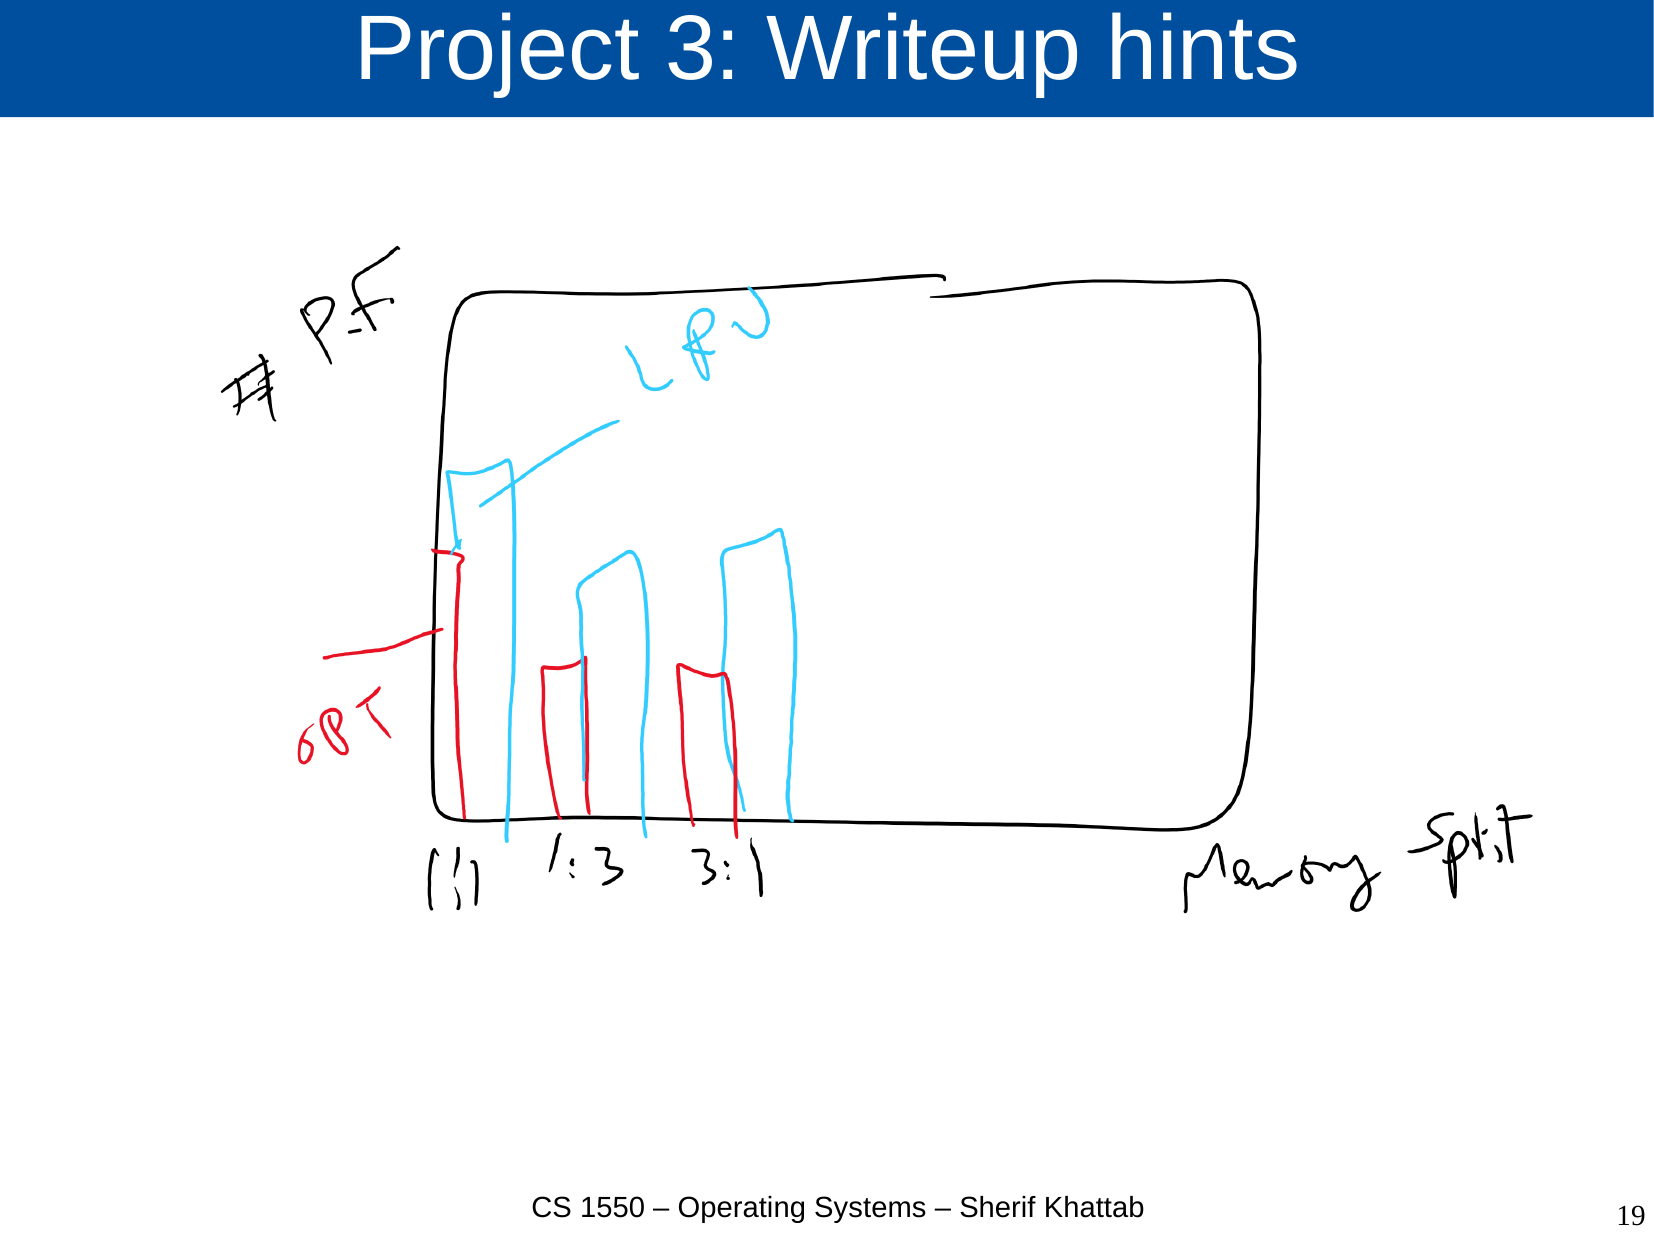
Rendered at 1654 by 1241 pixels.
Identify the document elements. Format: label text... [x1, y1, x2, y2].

picture [211, 235, 1542, 1124]
footer CS 1550 – Operating Systems – Sherif Khattab [460, 1190, 1217, 1241]
title Project 3: Writeup hints [0, 0, 1654, 118]
slide_number 19 [1265, 1198, 1647, 1241]
